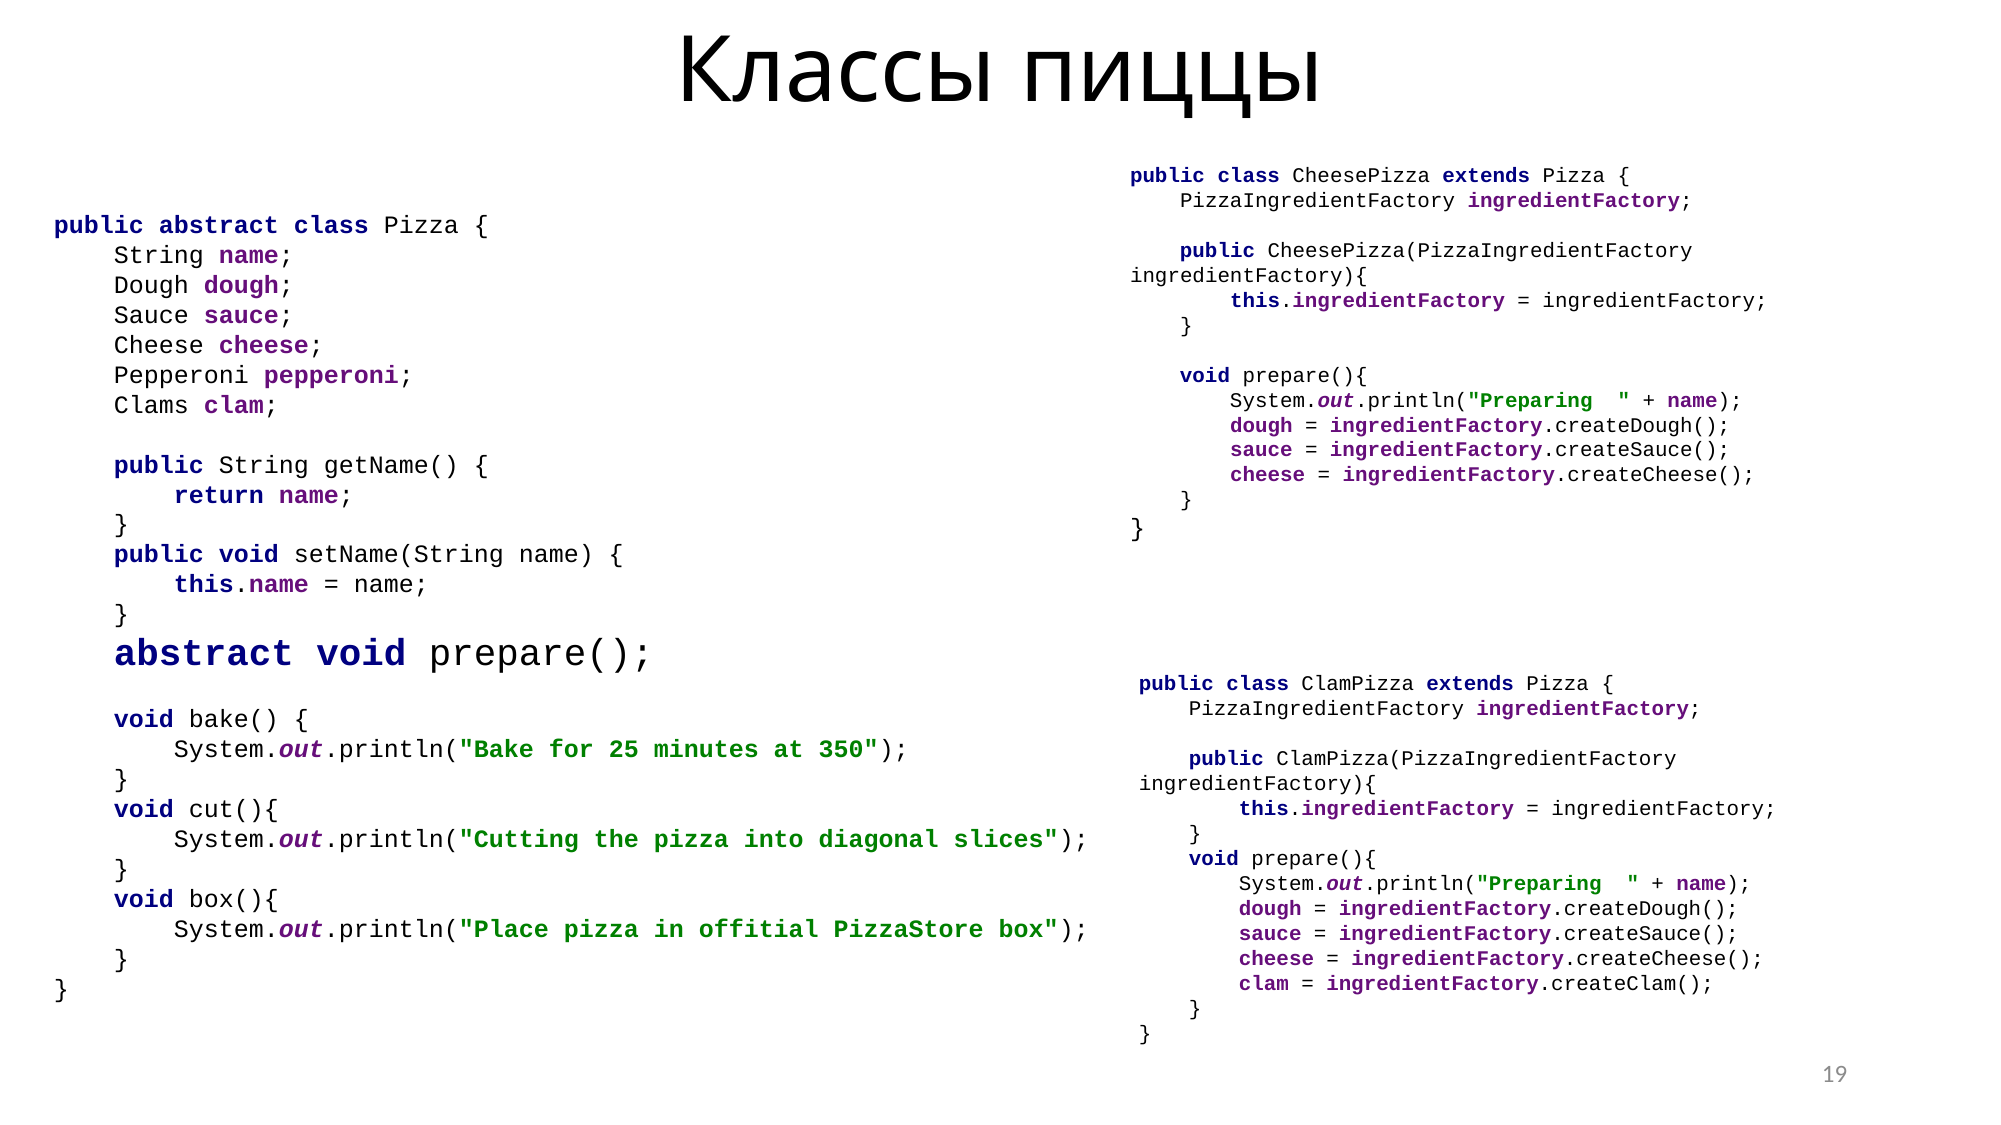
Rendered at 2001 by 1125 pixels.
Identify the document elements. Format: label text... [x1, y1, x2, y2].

text_box public class ClamPizza extends Pizza { PizzaIngredientFactory ingredientFactory; public ClamPizza(PizzaIngredientFactory ingredientFactory){ this.ingredientFactory = ingredientFactory; } void prepare(){ System.out.println("Preparing " + name); dough = ingredientFactory.createDough(); sauce = ingredientFactory.createSauce(); cheese = ingredientFactory.createCheese(); clam = ingredientFactory.createClam(); } } [1123, 662, 1863, 1052]
slide_number 19 [1412, 1052, 1863, 1103]
title Классы пиццы [137, 13, 1863, 130]
text_box public class CheesePizza extends Pizza { PizzaIngredientFactory ingredientFactory; public CheesePizza(PizzaIngredientFactory ingredientFactory){ this.ingredientFactory = ingredientFactory; } void prepare(){ System.out.println("Preparing " + name); dough = ingredientFactory.createDough(); sauce = ingredientFactory.createSauce(); cheese = ingredientFactory.createCheese(); } } [1114, 153, 1883, 549]
list public abstract class Pizza { String name; Dough dough; Sauce sauce; Cheese cheese; Pepperoni pepperoni; Clams clam; public String getName() { return name; } public void setName(String name) { this.name = name; } abstract void prepare(); void bake() { System.out.println("Bake for 25 minutes at 350"); } void cut(){ System.out.println("Cutting the pizza into diagonal slices"); } void box(){ System.out.println("Place pizza in offitial PizzaStore box"); } } [38, 201, 1192, 1010]
